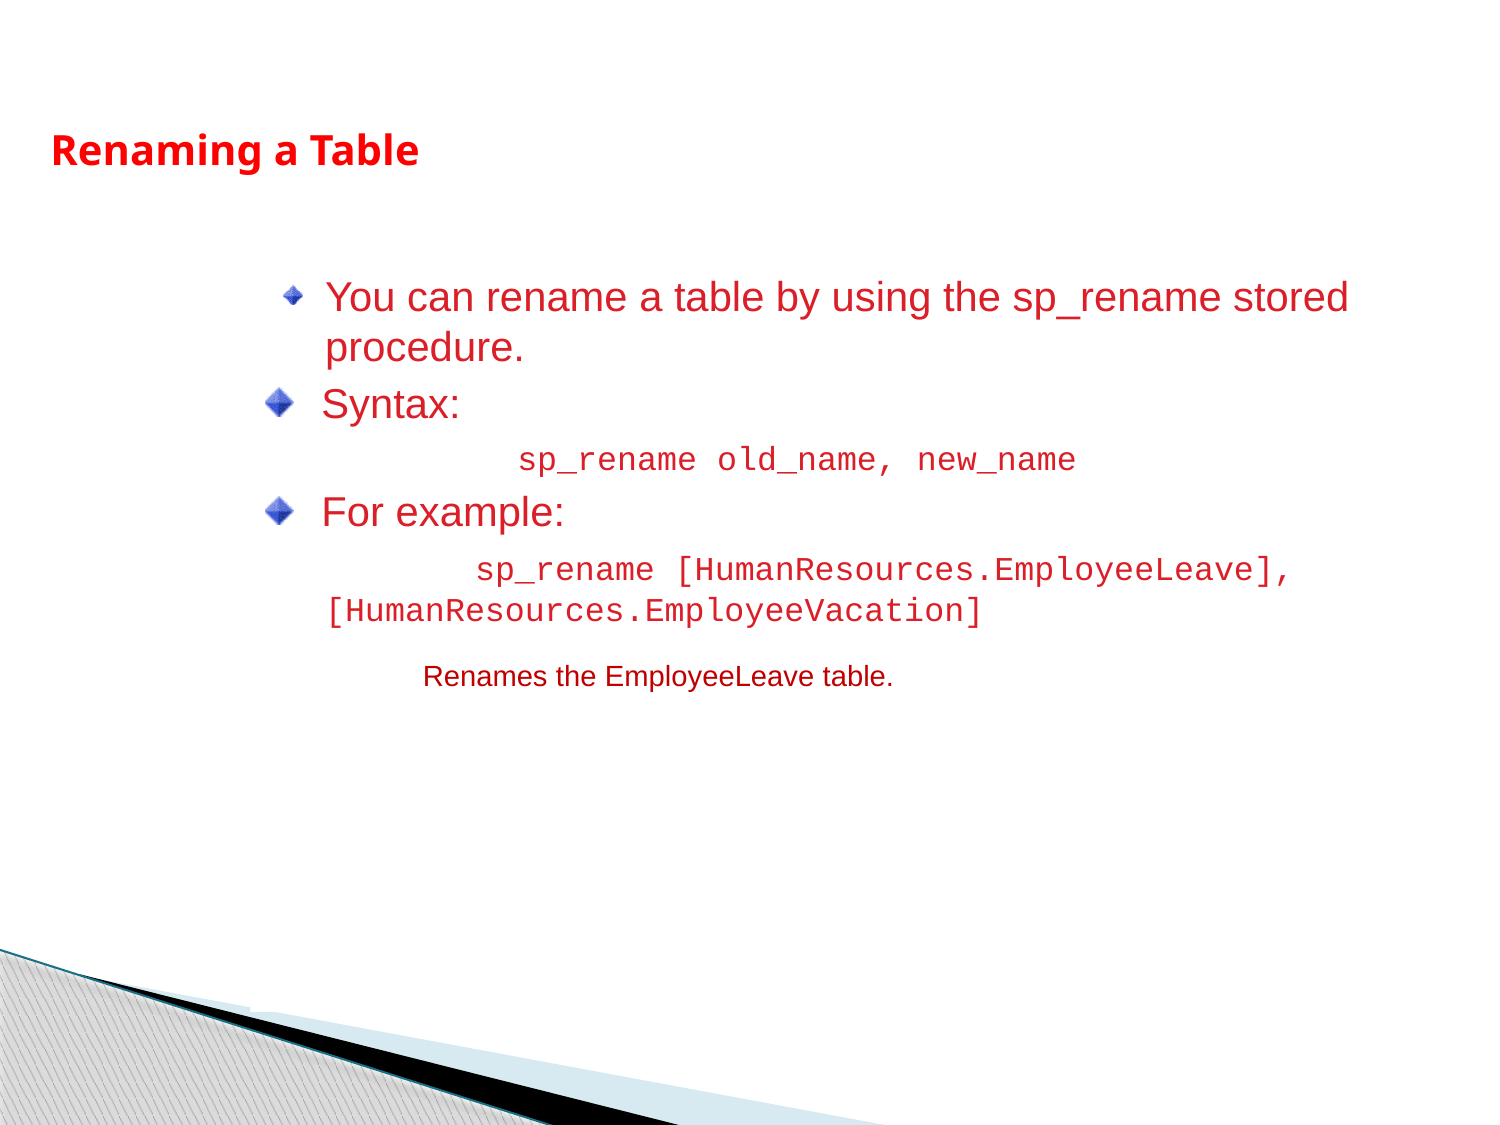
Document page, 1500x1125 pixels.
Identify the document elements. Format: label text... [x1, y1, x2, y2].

picture [265, 495, 294, 525]
list You can rename a table by using the sp_rename stored procedure. Syntax: sp_rename old_name, new_name For example: sp_rename [HumanResources.EmployeeLeave], [HumanResources.EmployeeVacation] [250, 262, 1450, 1012]
text_box Renames the EmployeeLeave table. [408, 649, 1209, 700]
text_box Renaming a Table [24, 116, 1463, 182]
picture [265, 386, 294, 417]
picture [283, 284, 303, 305]
